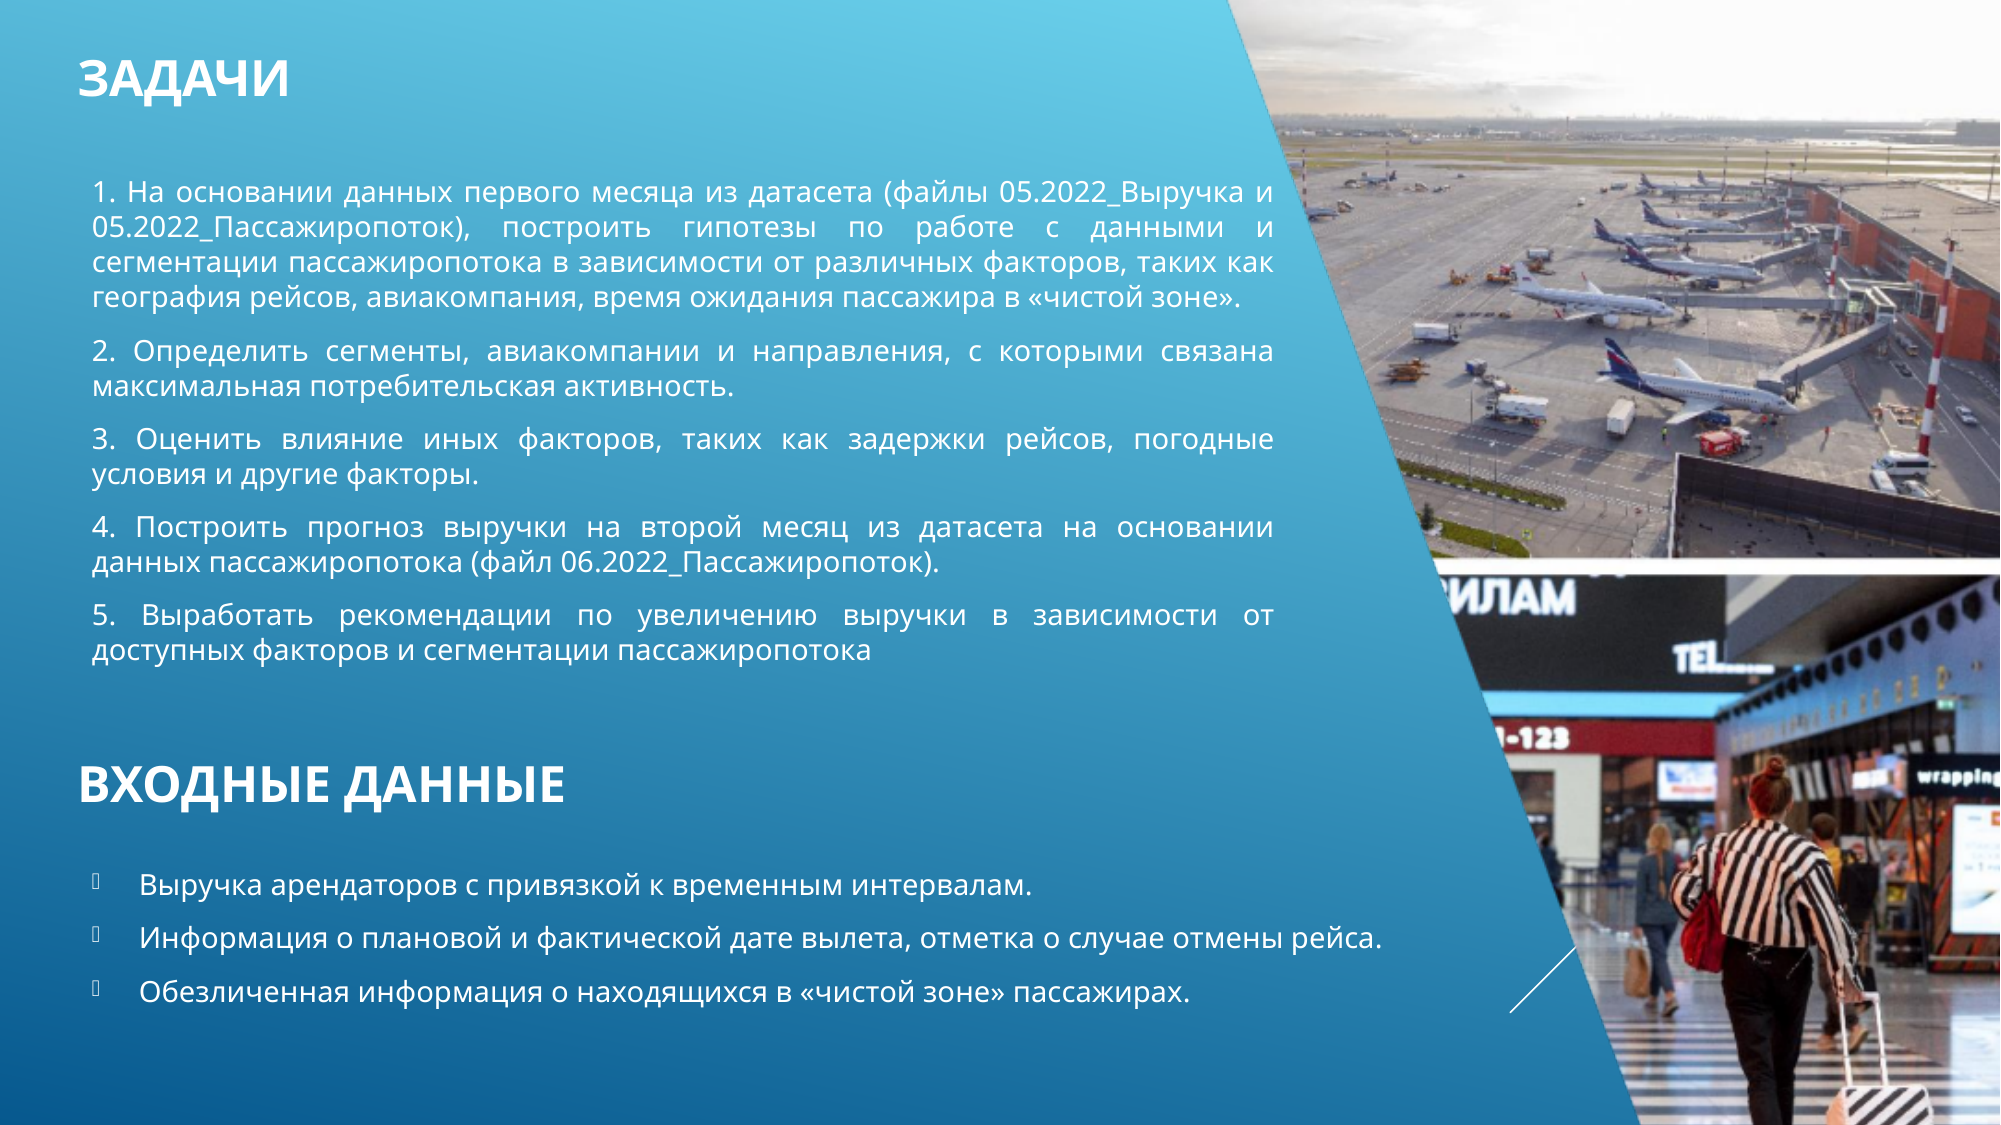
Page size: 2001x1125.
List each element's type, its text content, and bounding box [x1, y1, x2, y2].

title Задачи [62, 19, 724, 135]
text_box Выручка арендаторов с привязкой к временным интервалам. Информация о плановой и фактической дате вылета, отметка о случае отмены рейса. Обезличенная информация о находящихся в «чистой зоне» пассажирах. [76, 821, 1220, 1054]
list 1. На основании данных первого месяца из датасета (файлы 05.2022_Выручка и 05.2022_Пассажиропоток), построить гипотезы по работе с данными и сегментации пассажиропотока в зависимости от различных факторов, таких как география рейсов, авиакомпания, время ожидания пассажира в «чистой зоне». 2. Определить сегменты, авиакомпании и направления, с которыми связана максимальная потребительская активность. 3. Оценить влияние иных факторов, таких как задержки рейсов, погодные условия и другие факторы. 4. Построить прогноз выручки на второй месяц из датасета на основании данных пассажиропотока (файл 06.2022_Пассажиропоток). 5. Выработать рекомендации по увеличению выручки в зависимости от доступных факторов и сегментации пассажиропотока [76, 134, 1220, 706]
text_box Входные данные [62, 725, 724, 841]
picture [1220, 0, 2000, 1125]
